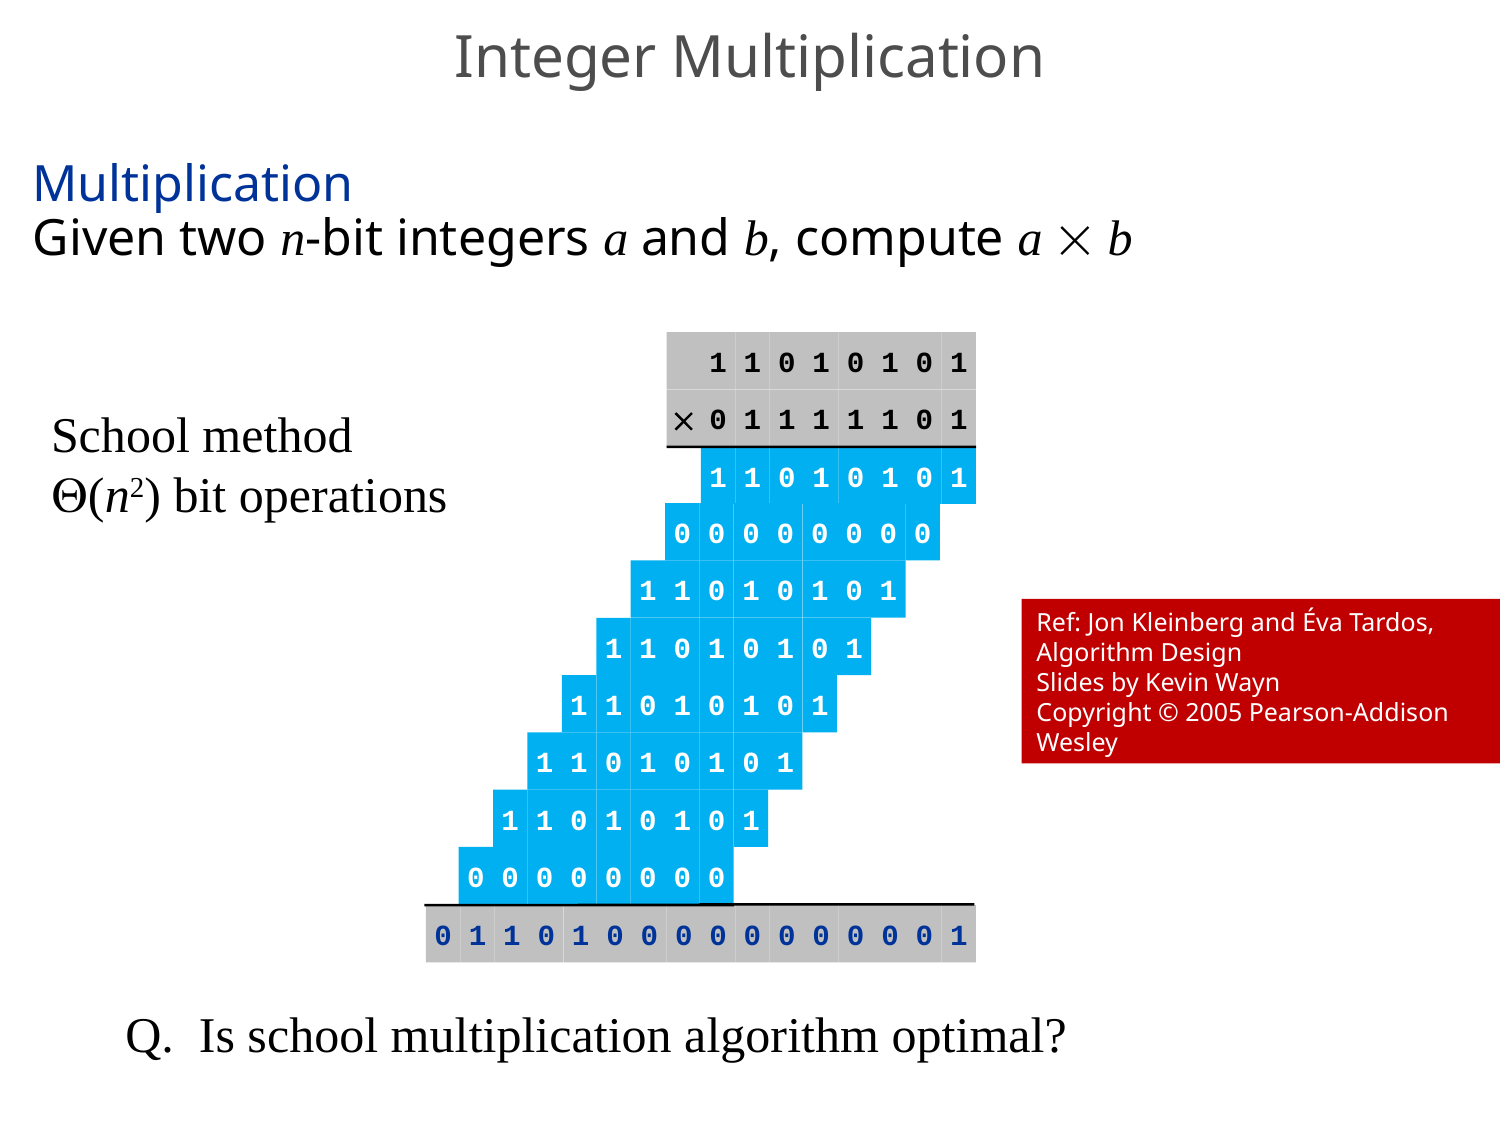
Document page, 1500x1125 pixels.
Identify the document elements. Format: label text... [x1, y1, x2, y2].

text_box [425, 914, 977, 963]
title Integer Multiplication [0, 24, 1500, 100]
text_box School method (n2) bit operations [36, 394, 530, 530]
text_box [424, 446, 977, 906]
text_box Q. Is school multiplication algorithm optimal? [110, 994, 1429, 1070]
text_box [666, 331, 977, 448]
list Multiplication Given two n-bit integers a and b, compute a  b [17, 149, 1459, 278]
text_box Ref: Jon Kleinberg and Éva Tardos, Algorithm Design Slides by Kevin Wayn Copyright © 2005 Pearson-Addison Wesley [1021, 598, 1500, 764]
